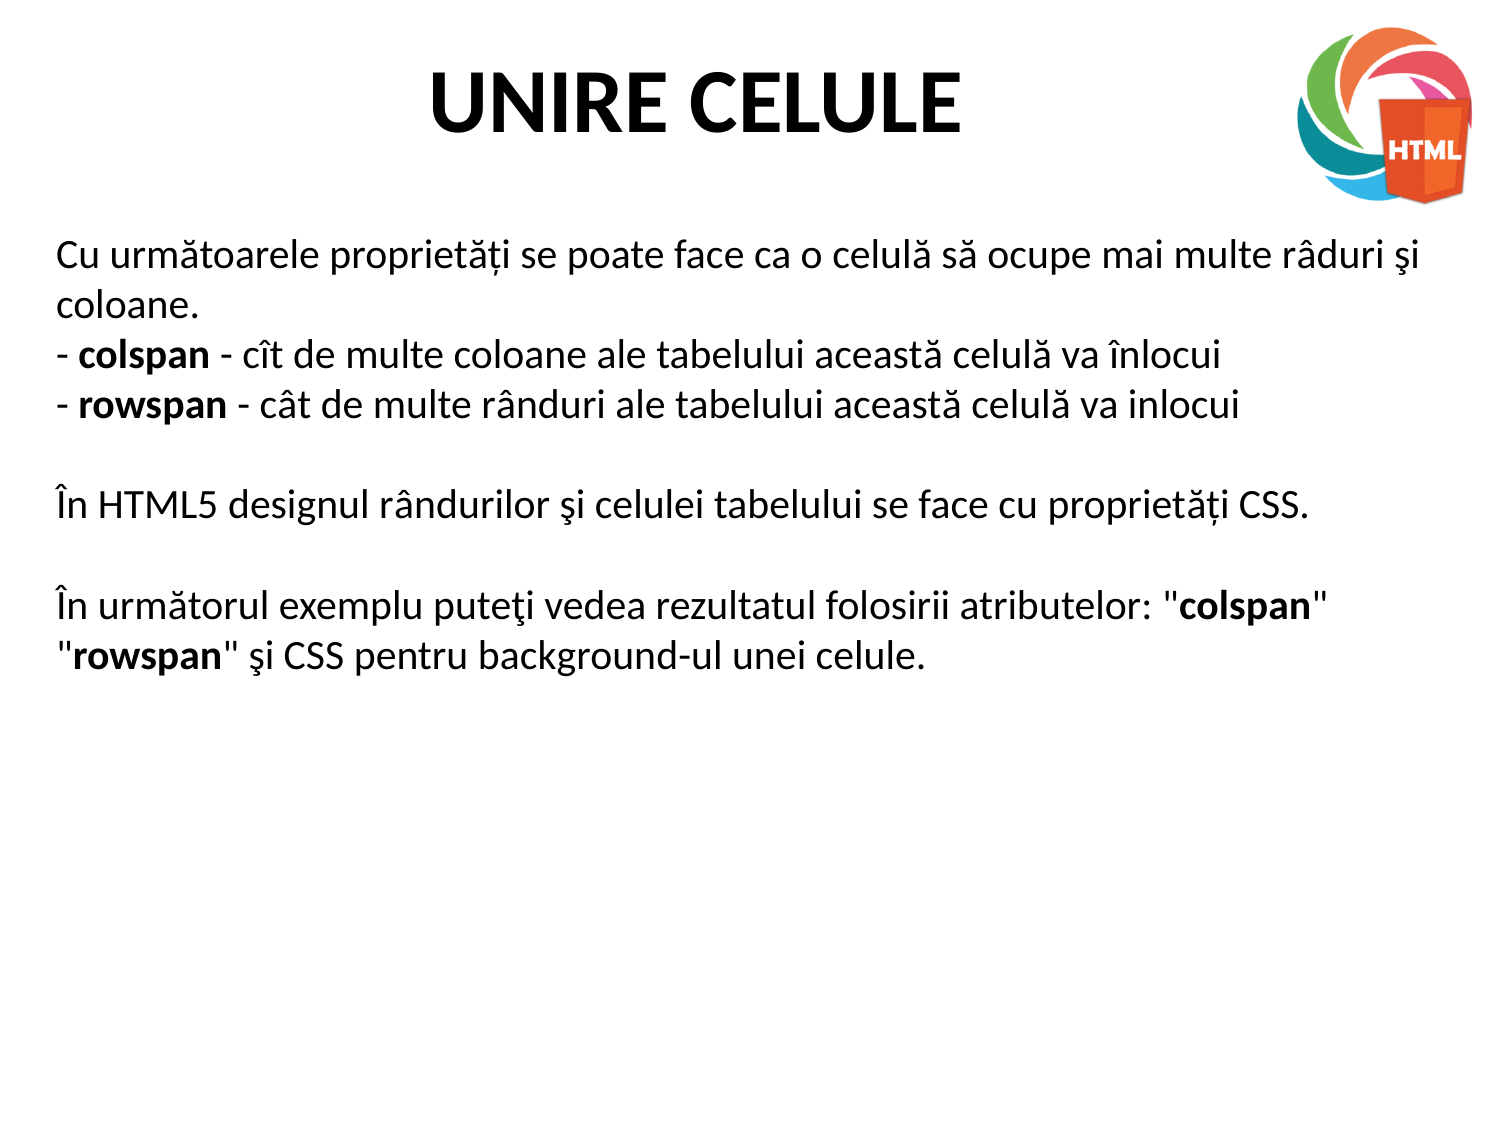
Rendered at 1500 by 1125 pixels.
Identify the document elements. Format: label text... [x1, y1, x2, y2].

picture [1269, 0, 1500, 231]
title UNIRE CELULE [86, 30, 1264, 161]
text_box Cu următoarele proprietăţi se poate face ca o celulă să ocupe mai multe râduri şi coloane. - colspan - cît de multe coloane ale tabelului această celulă va înlocui - rowspan - cât de multe rânduri ale tabelului această celulă va inlocui În HTML5 designul rândurilor şi celulei tabelului se face cu proprietăţi CSS. În următorul exemplu puteţi vedea rezultatul folosirii atributelor: "colspan" "rowspan" şi CSS pentru background-ul unei celule. [41, 219, 1483, 735]
